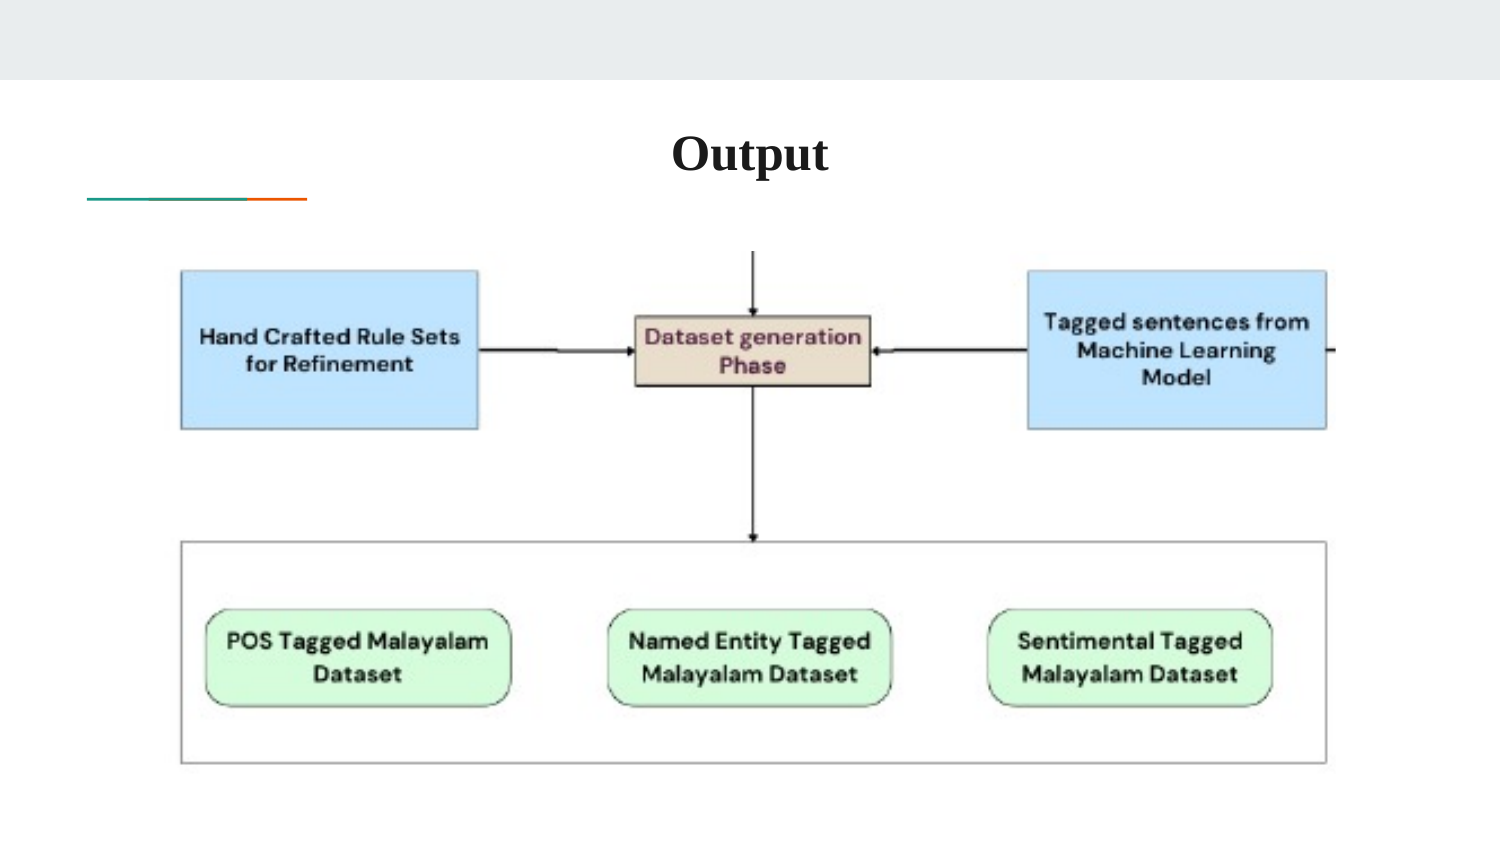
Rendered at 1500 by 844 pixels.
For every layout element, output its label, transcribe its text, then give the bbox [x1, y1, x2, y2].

title Output [119, 105, 1381, 193]
picture [164, 251, 1336, 792]
